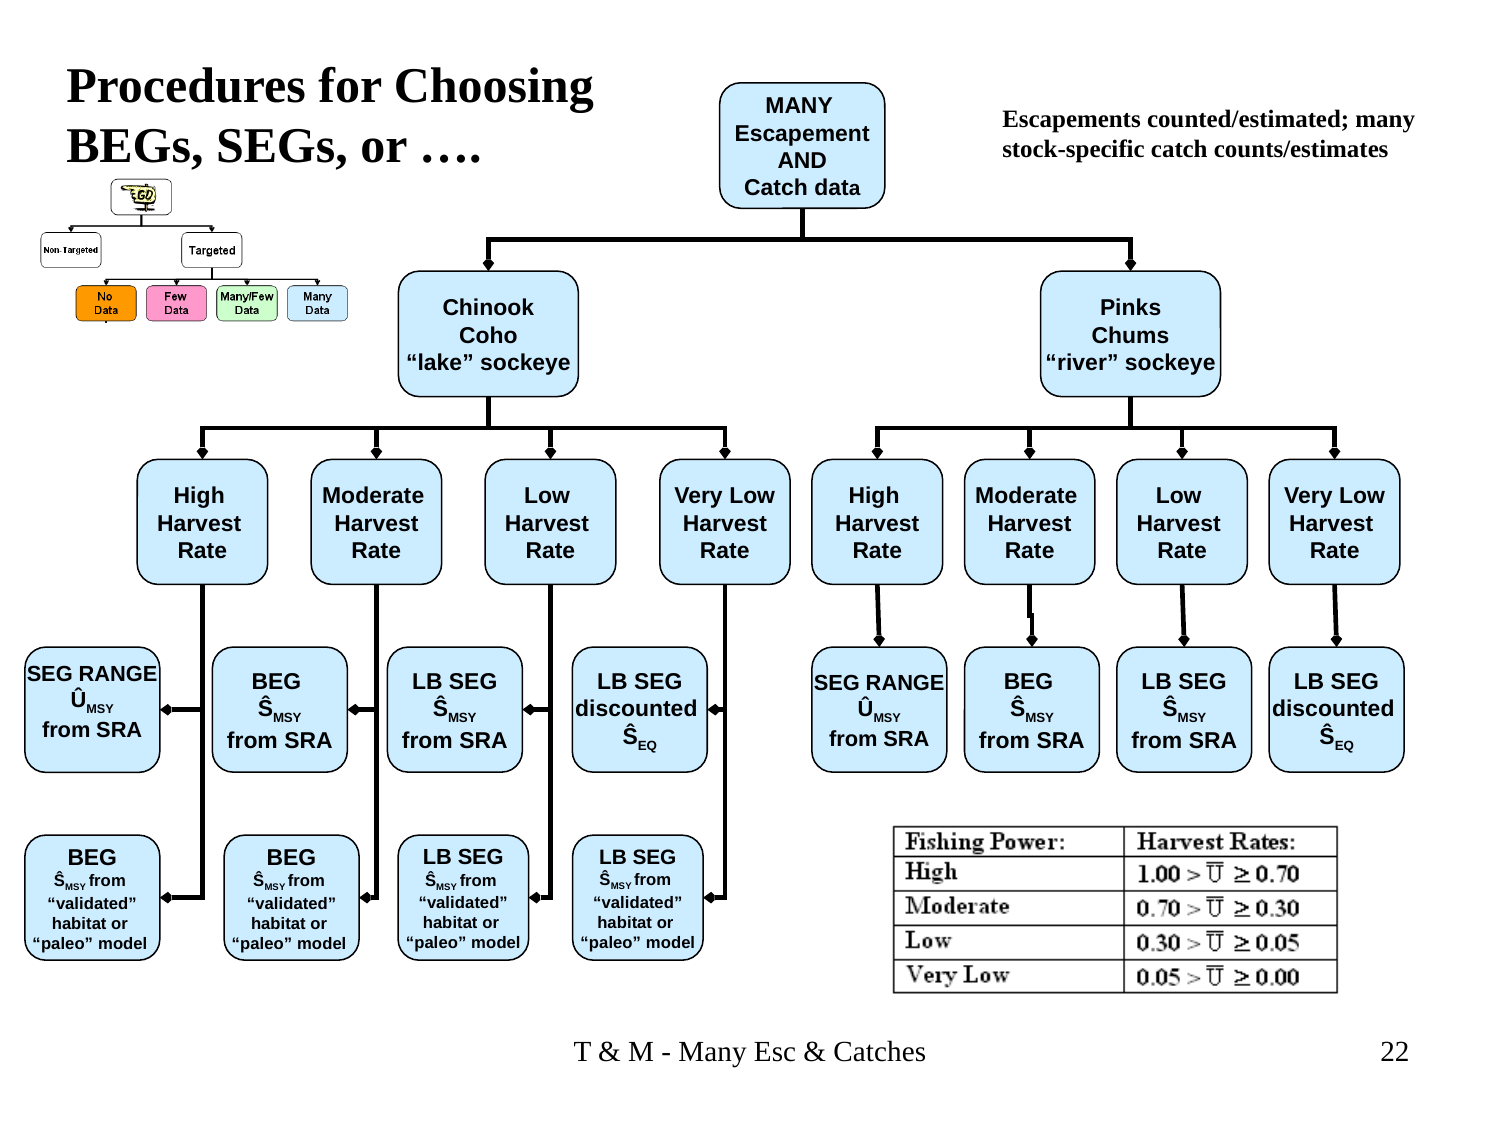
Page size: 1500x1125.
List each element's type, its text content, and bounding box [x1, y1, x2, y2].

picture [37, 174, 350, 323]
slide_number 22 [1074, 1024, 1425, 1103]
text_box Escapements counted/estimated; many stock-specific catch counts/estimates [1405, 95, 1475, 170]
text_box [24, 82, 1405, 961]
text_box Procedures for Choosing BEGs, SEGs, or …. [51, 45, 622, 82]
picture [887, 820, 1346, 1001]
footer T & M - Many Esc & Catches [556, 1024, 943, 1125]
